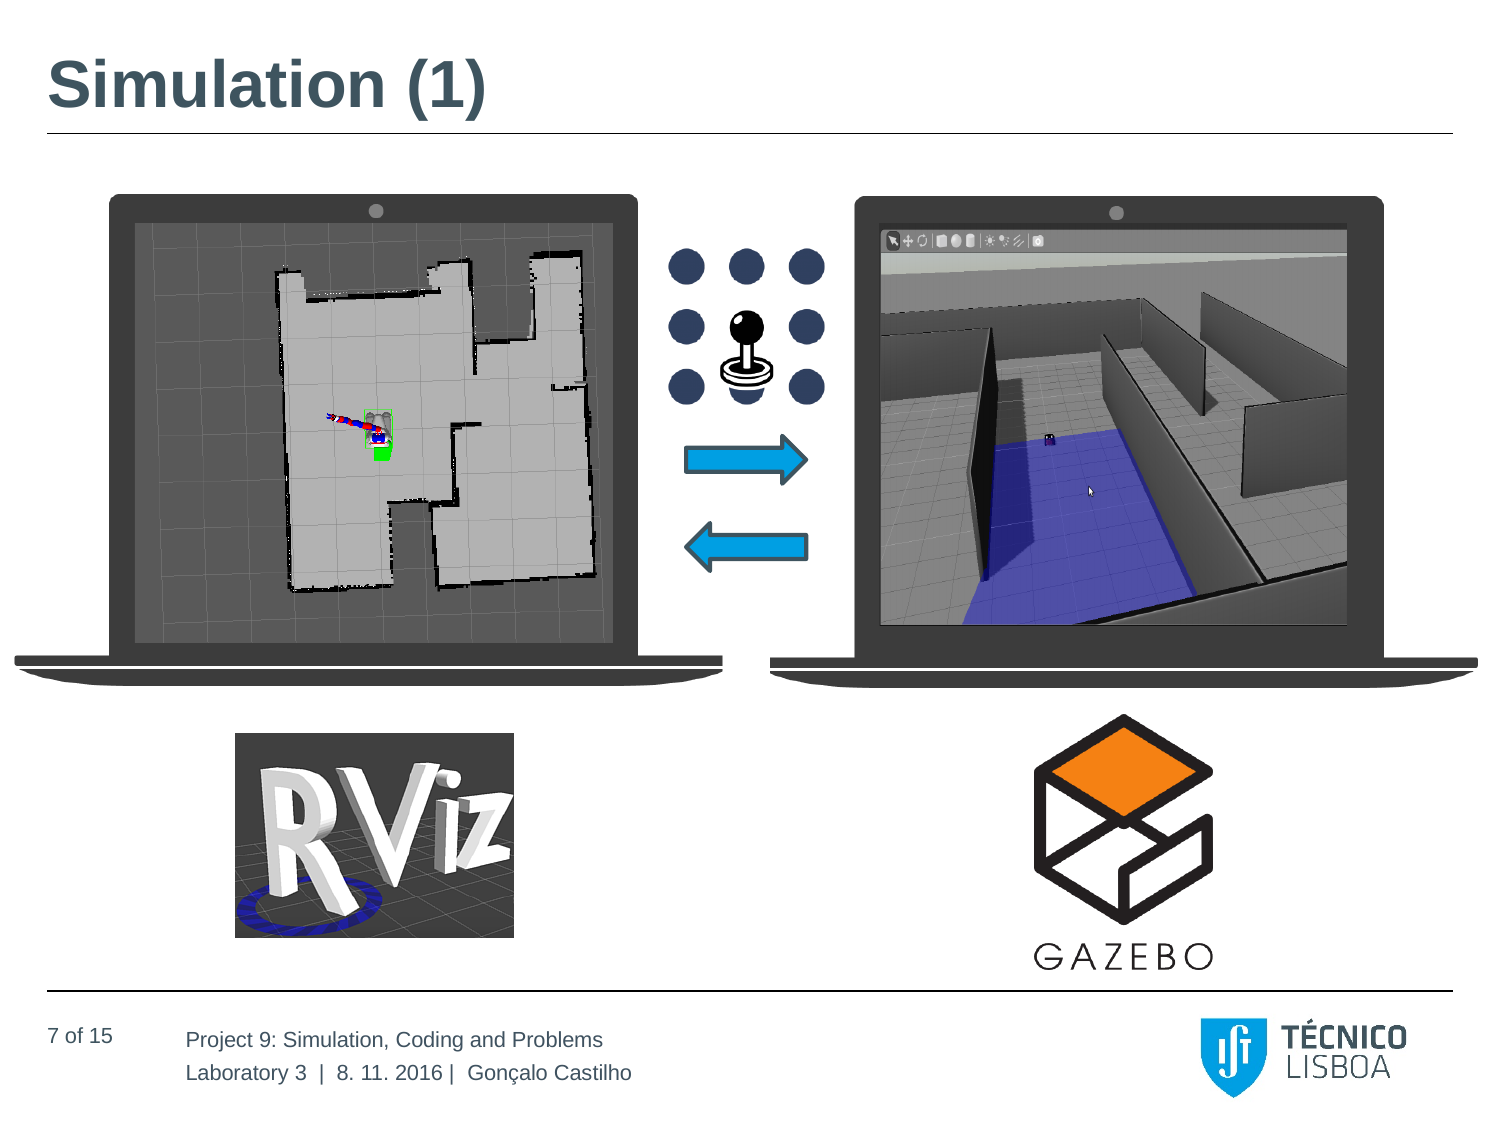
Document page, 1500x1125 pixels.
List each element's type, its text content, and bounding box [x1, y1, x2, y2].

picture [235, 733, 514, 938]
picture [1188, 1003, 1419, 1105]
picture [1034, 714, 1213, 970]
text_box [730, 445, 761, 474]
text_box [730, 532, 761, 562]
footer 7 of 15 [47, 1021, 168, 1087]
picture [11, 194, 1481, 688]
title Simulation (1) [47, 33, 1453, 123]
